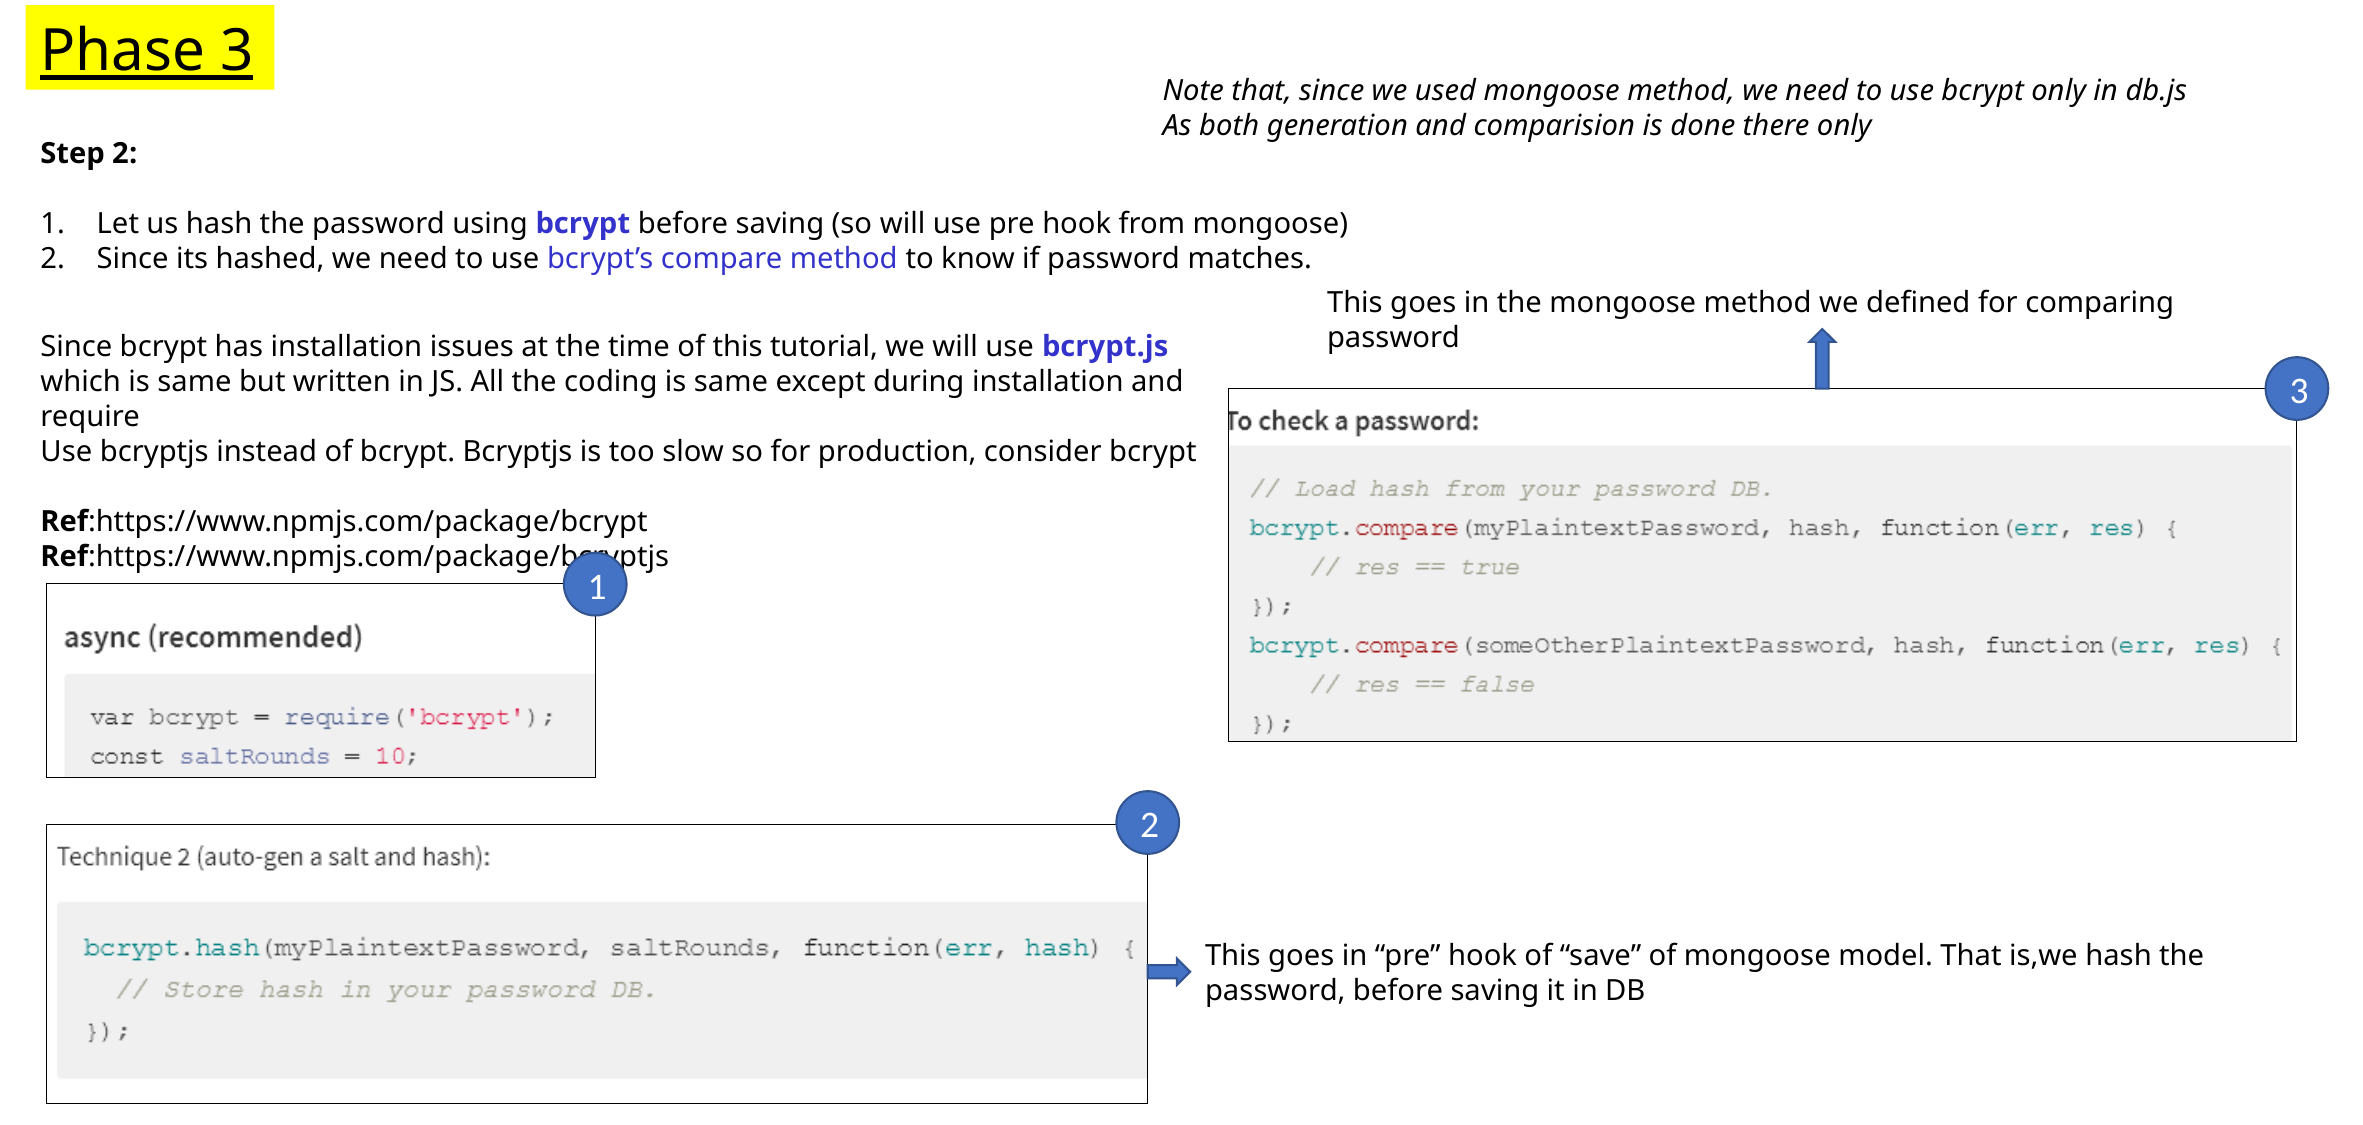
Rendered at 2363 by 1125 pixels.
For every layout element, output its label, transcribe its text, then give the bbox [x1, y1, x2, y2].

text_box [1148, 956, 1190, 988]
picture [1228, 388, 2297, 742]
text_box 1 [562, 551, 628, 617]
text_box This goes in “pre” hook of “save” of mongoose model. That is,we hash the password, before saving it in DB [1190, 928, 2363, 1014]
text_box Step 2: Let us hash the password using bcrypt before saving (so will use pre hook from mongoose) Since its hashed, we need to use bcrypt’s compare method to know if password matches. [25, 127, 1639, 282]
text_box 3 [2264, 356, 2330, 421]
picture [46, 824, 1148, 1104]
text_box This goes in the mongoose method we defined for comparing password [1312, 276, 2271, 361]
text_box 2 [1115, 790, 1181, 855]
text_box [1806, 327, 1838, 388]
text_box Note that, since we used mongoose method, we need to use bcrypt only in db.js As both generation and comparision is done there only [1147, 64, 2351, 149]
text_box Since bcrypt has installation issues at the time of this tutorial, we will use bcrypt.js which is same but written in JS. All the coding is same except during installation and require Use bcryptjs instead of bcrypt. Bcryptjs is too slow so for production, consider bcrypt Ref:https://www.npmjs.com/package/bcrypt Ref:https://www.npmjs.com/package/bcryptjs [25, 319, 1229, 580]
text_box Phase 3 [25, 5, 275, 90]
picture [46, 583, 596, 778]
